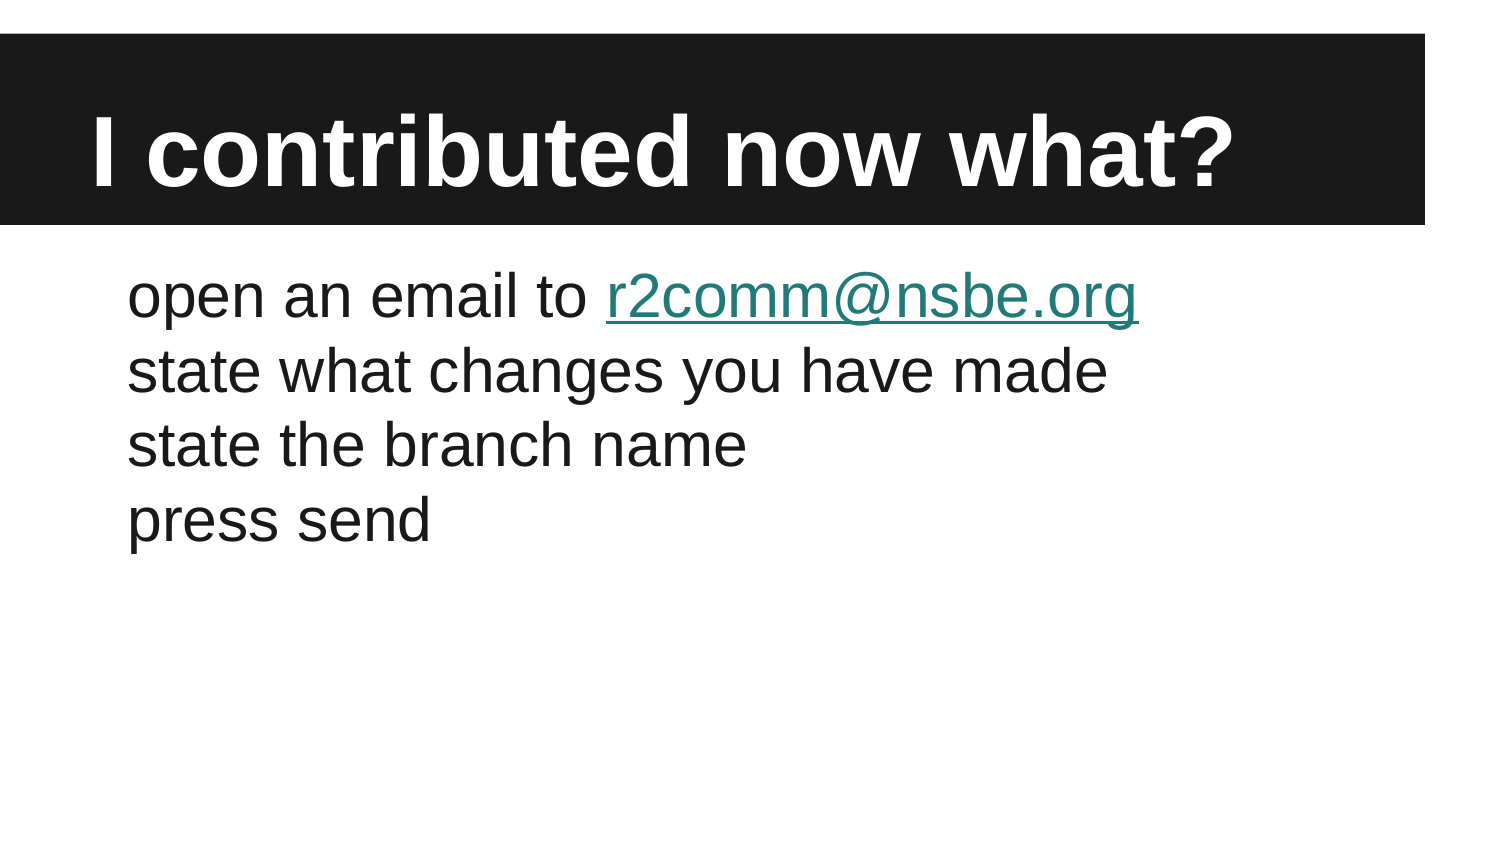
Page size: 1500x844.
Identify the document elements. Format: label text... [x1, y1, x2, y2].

list open an email to r2comm@nsbe.org state what changes you have made state the branch name press send [75, 239, 1425, 808]
title I contributed now what? [75, 33, 1425, 221]
